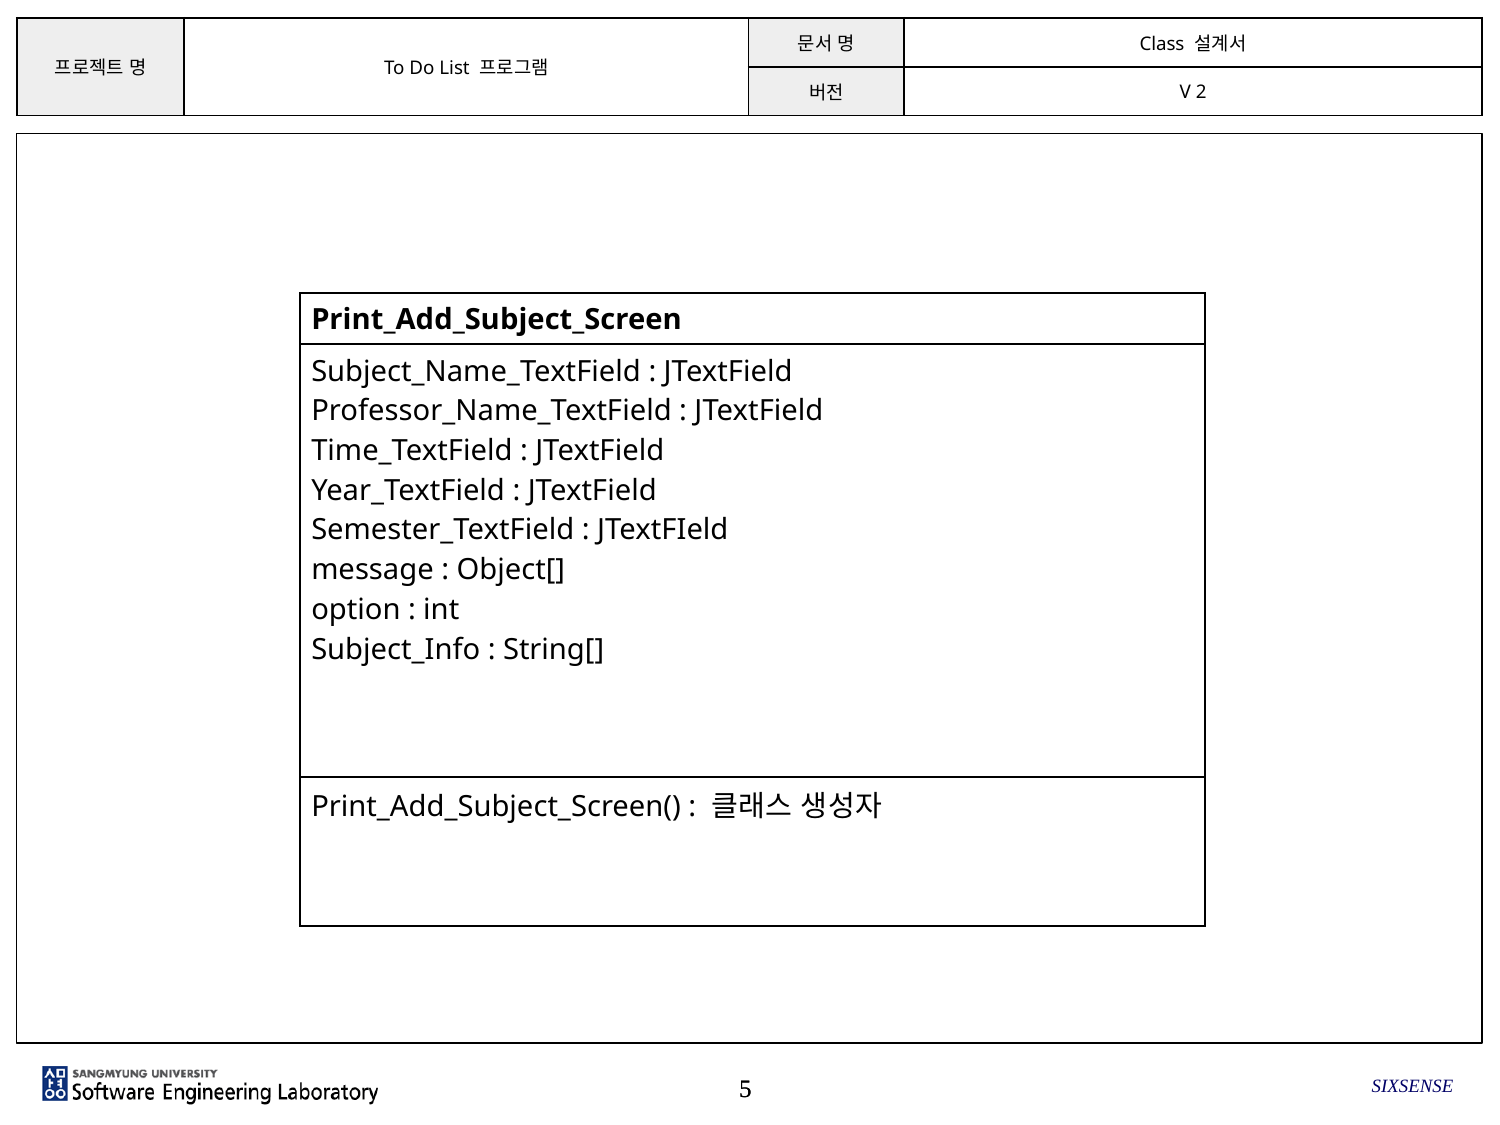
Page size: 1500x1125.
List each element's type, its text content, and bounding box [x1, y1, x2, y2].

footer SIXSENSE [994, 1060, 1454, 1110]
table_cell Subject_Name_TextField : JTextField Professor_Name_TextField : JTextField Time_TextField : JTextField Year_TextField : JTextField Semester_TextField : JTextFIeld message : Object[] option : int Subject_Info : String[] [301, 345, 1204, 776]
table_header Print_Add_Subject_Screen [301, 294, 1204, 343]
picture [42, 1066, 382, 1106]
table_cell Print_Add_Subject_Screen() : 클래스 생성자 [301, 778, 1204, 925]
